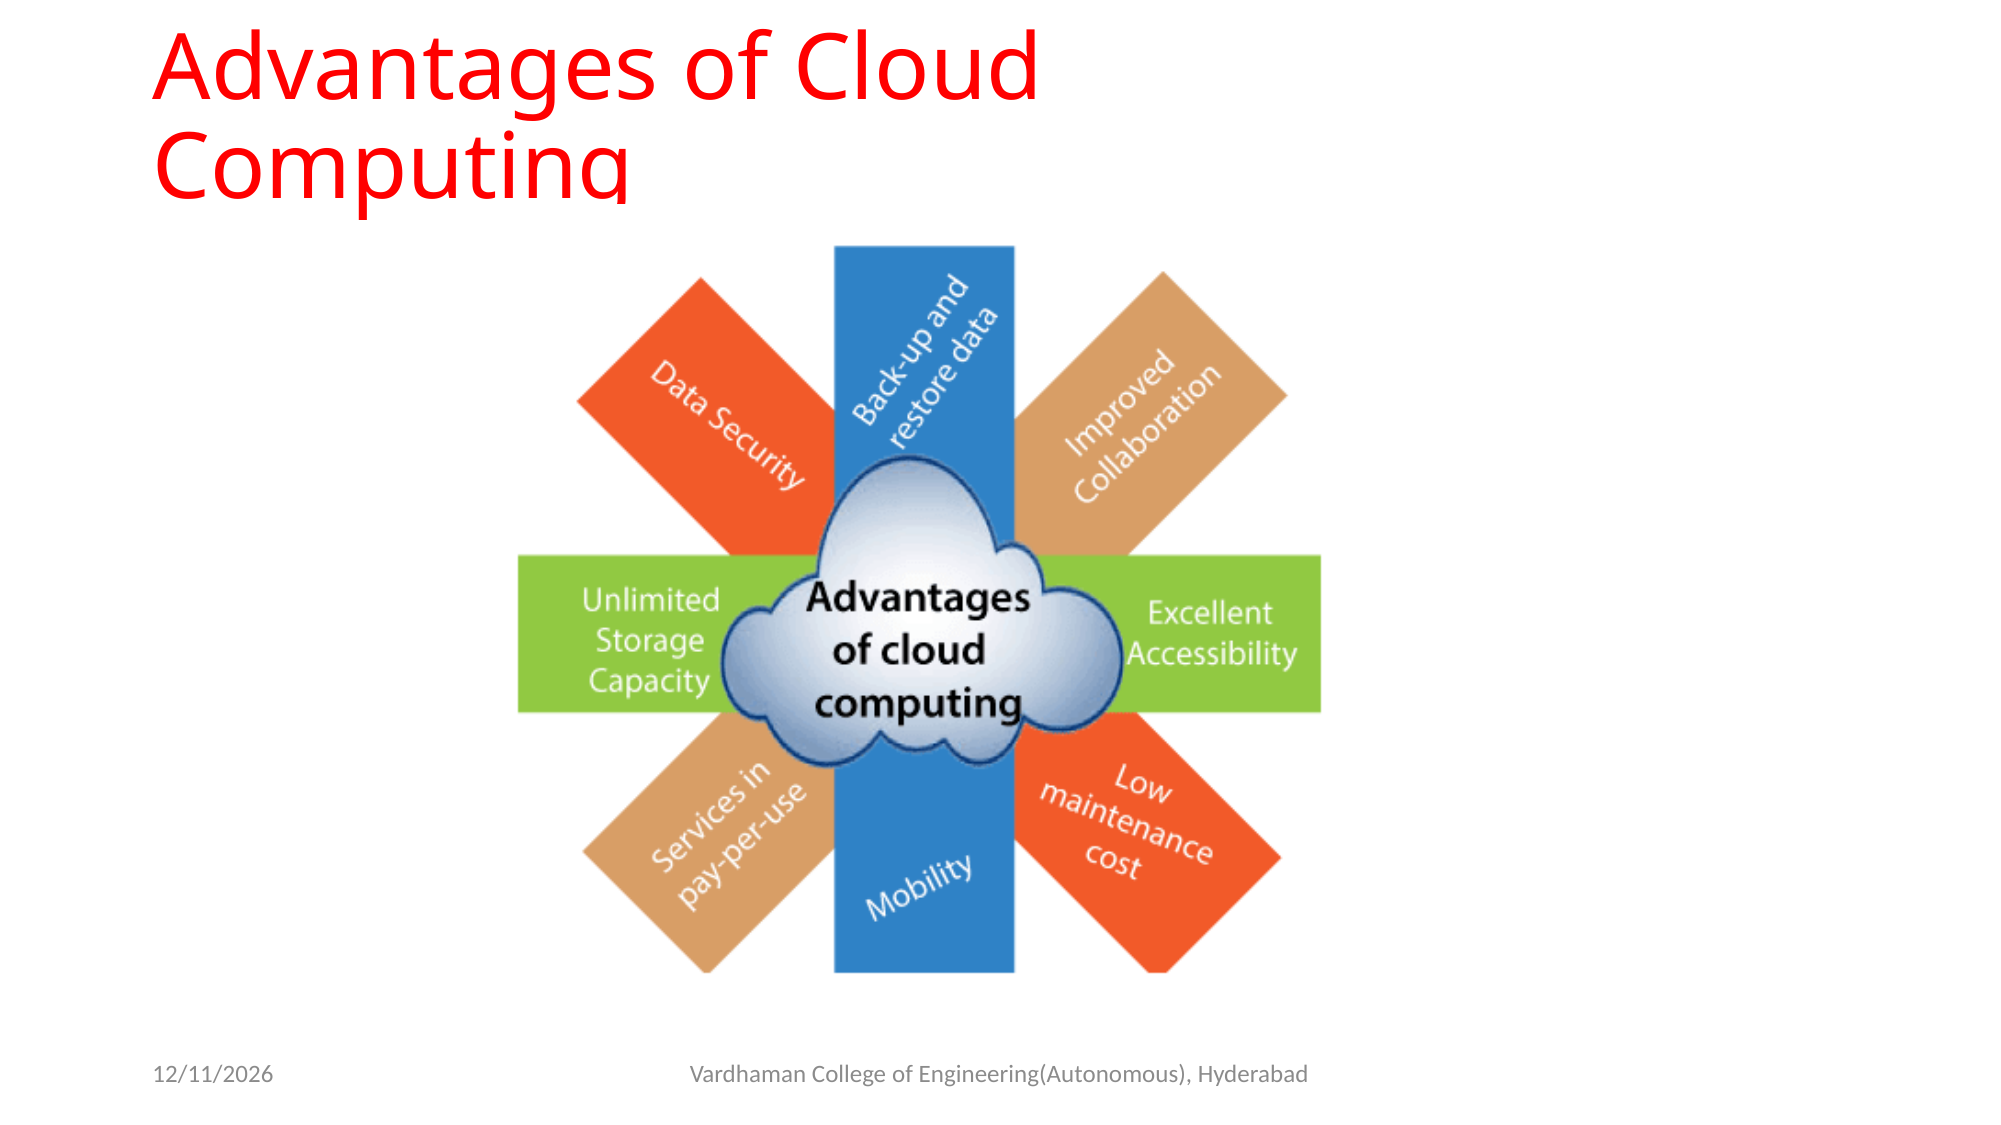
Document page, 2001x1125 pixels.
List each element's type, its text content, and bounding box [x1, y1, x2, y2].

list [467, 204, 1404, 1000]
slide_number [137, 1042, 588, 1103]
footer Vardhaman College of Engineering(Autonomous), Hyderabad [662, 1042, 1338, 1103]
title Advantages of Cloud Computing [137, 55, 1418, 184]
